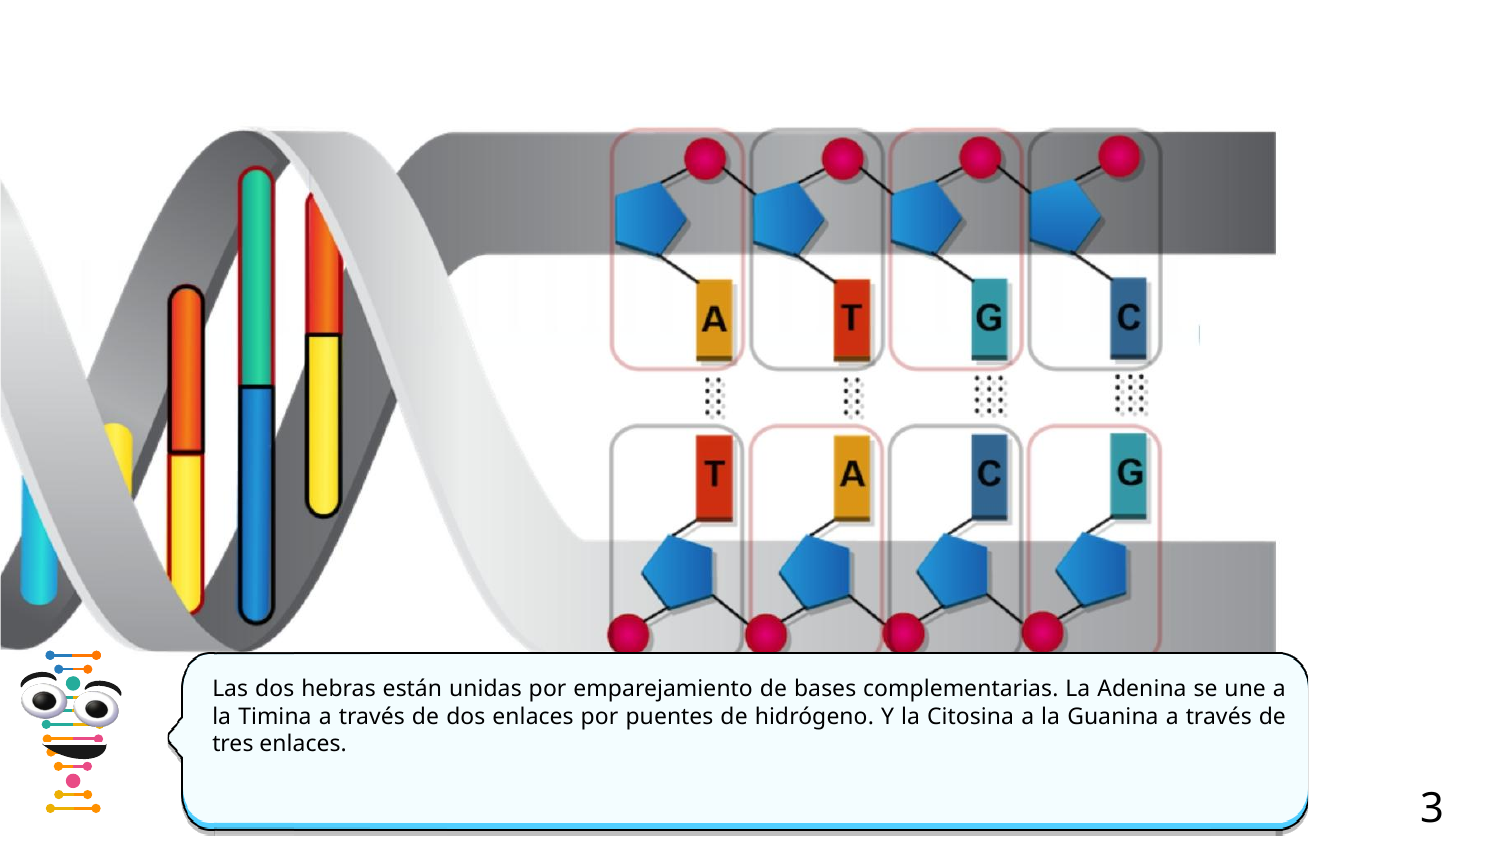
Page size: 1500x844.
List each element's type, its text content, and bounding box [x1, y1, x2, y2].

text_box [19, 650, 123, 814]
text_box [167, 652, 1309, 837]
picture [0, 121, 1283, 673]
text_box 3 [1373, 765, 1492, 825]
